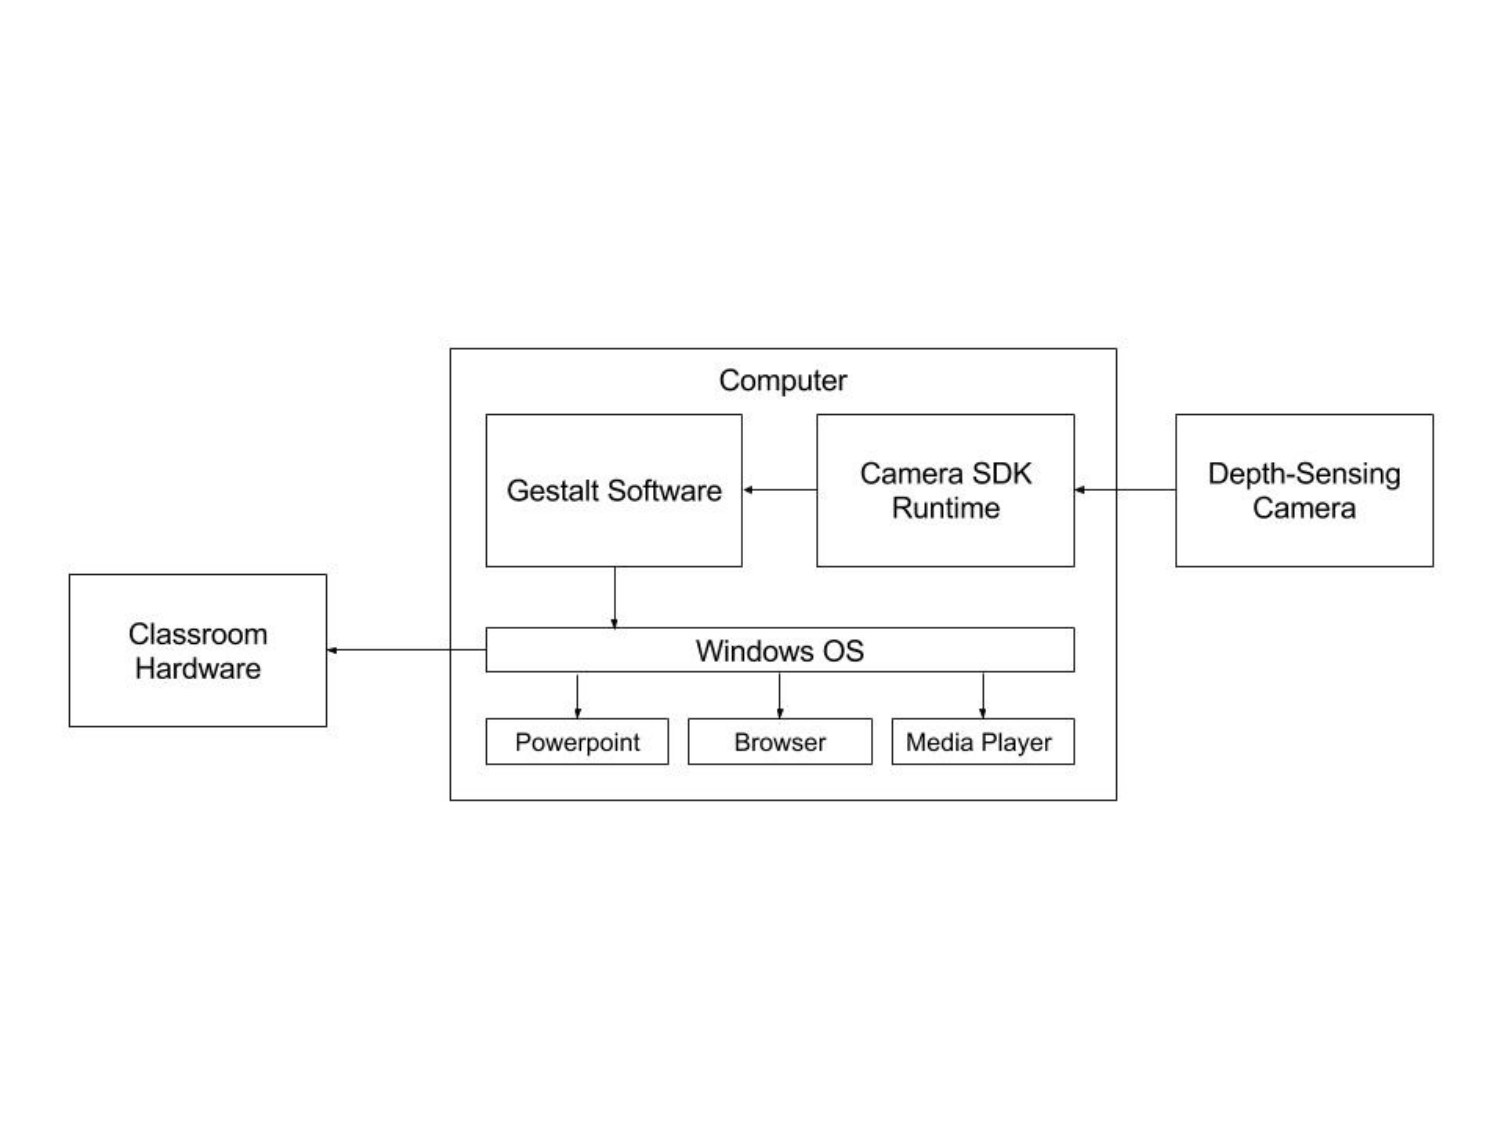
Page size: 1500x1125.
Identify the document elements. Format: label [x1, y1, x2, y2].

list [0, 287, 1497, 851]
